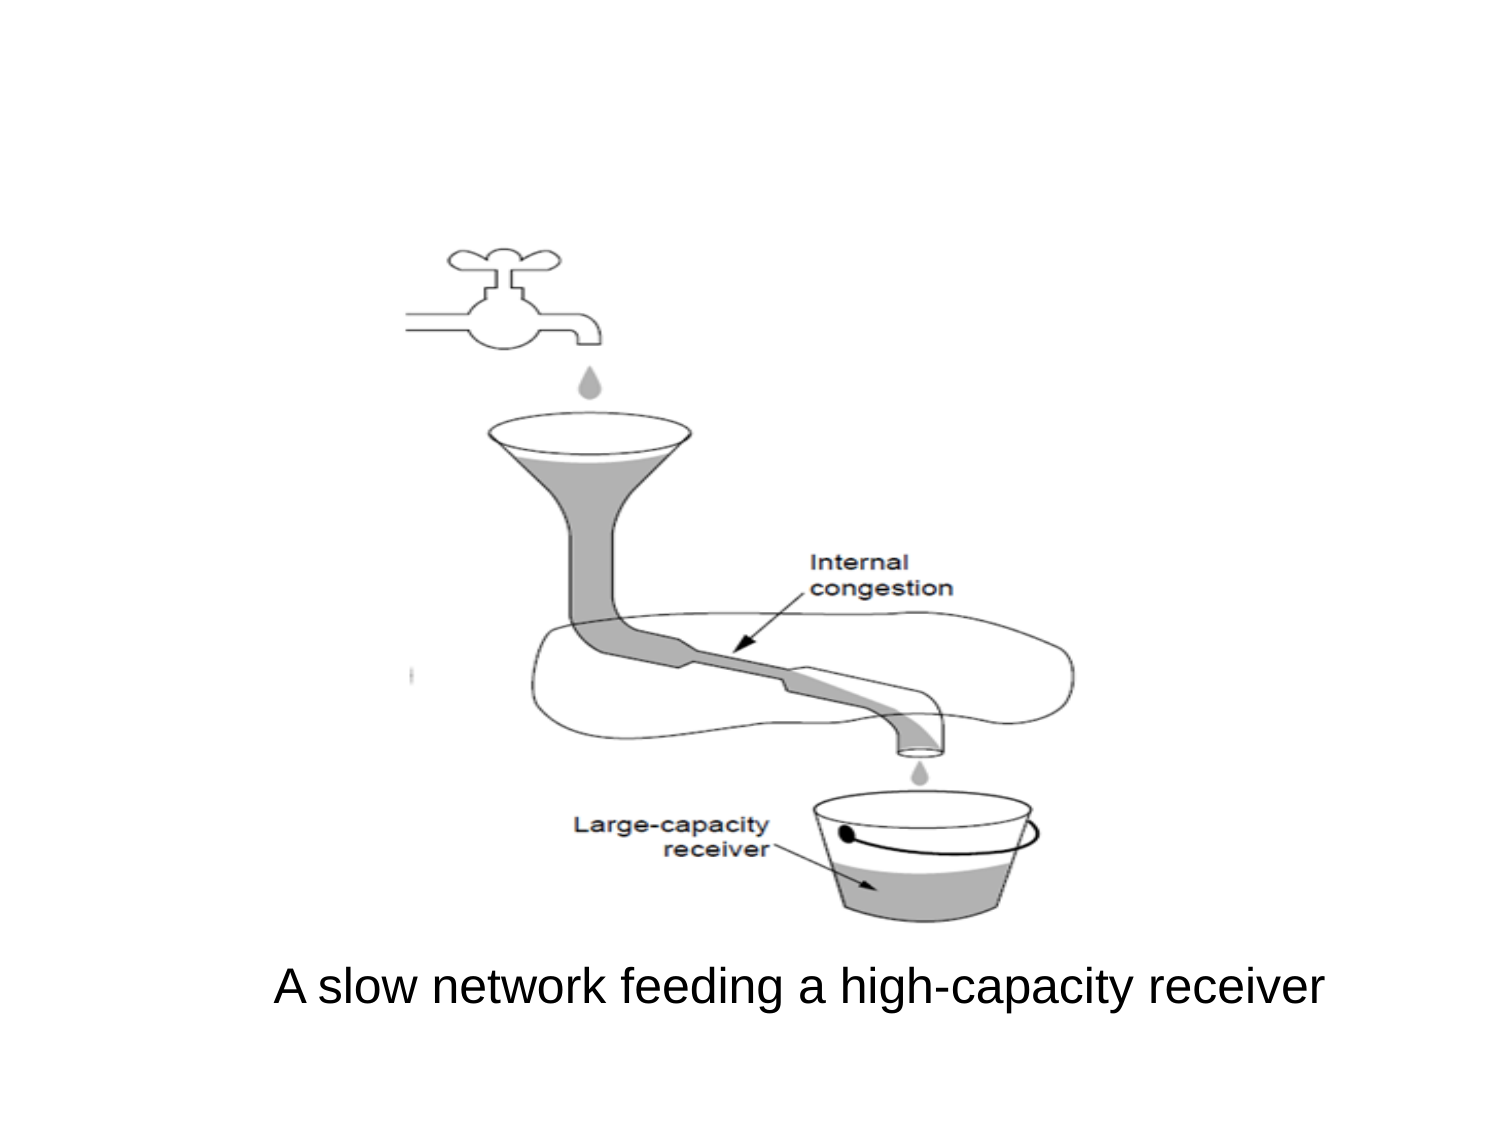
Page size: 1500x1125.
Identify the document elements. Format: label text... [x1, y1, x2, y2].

picture [365, 237, 1143, 938]
list A slow network feeding a high-capacity receiver [0, 937, 1500, 1075]
